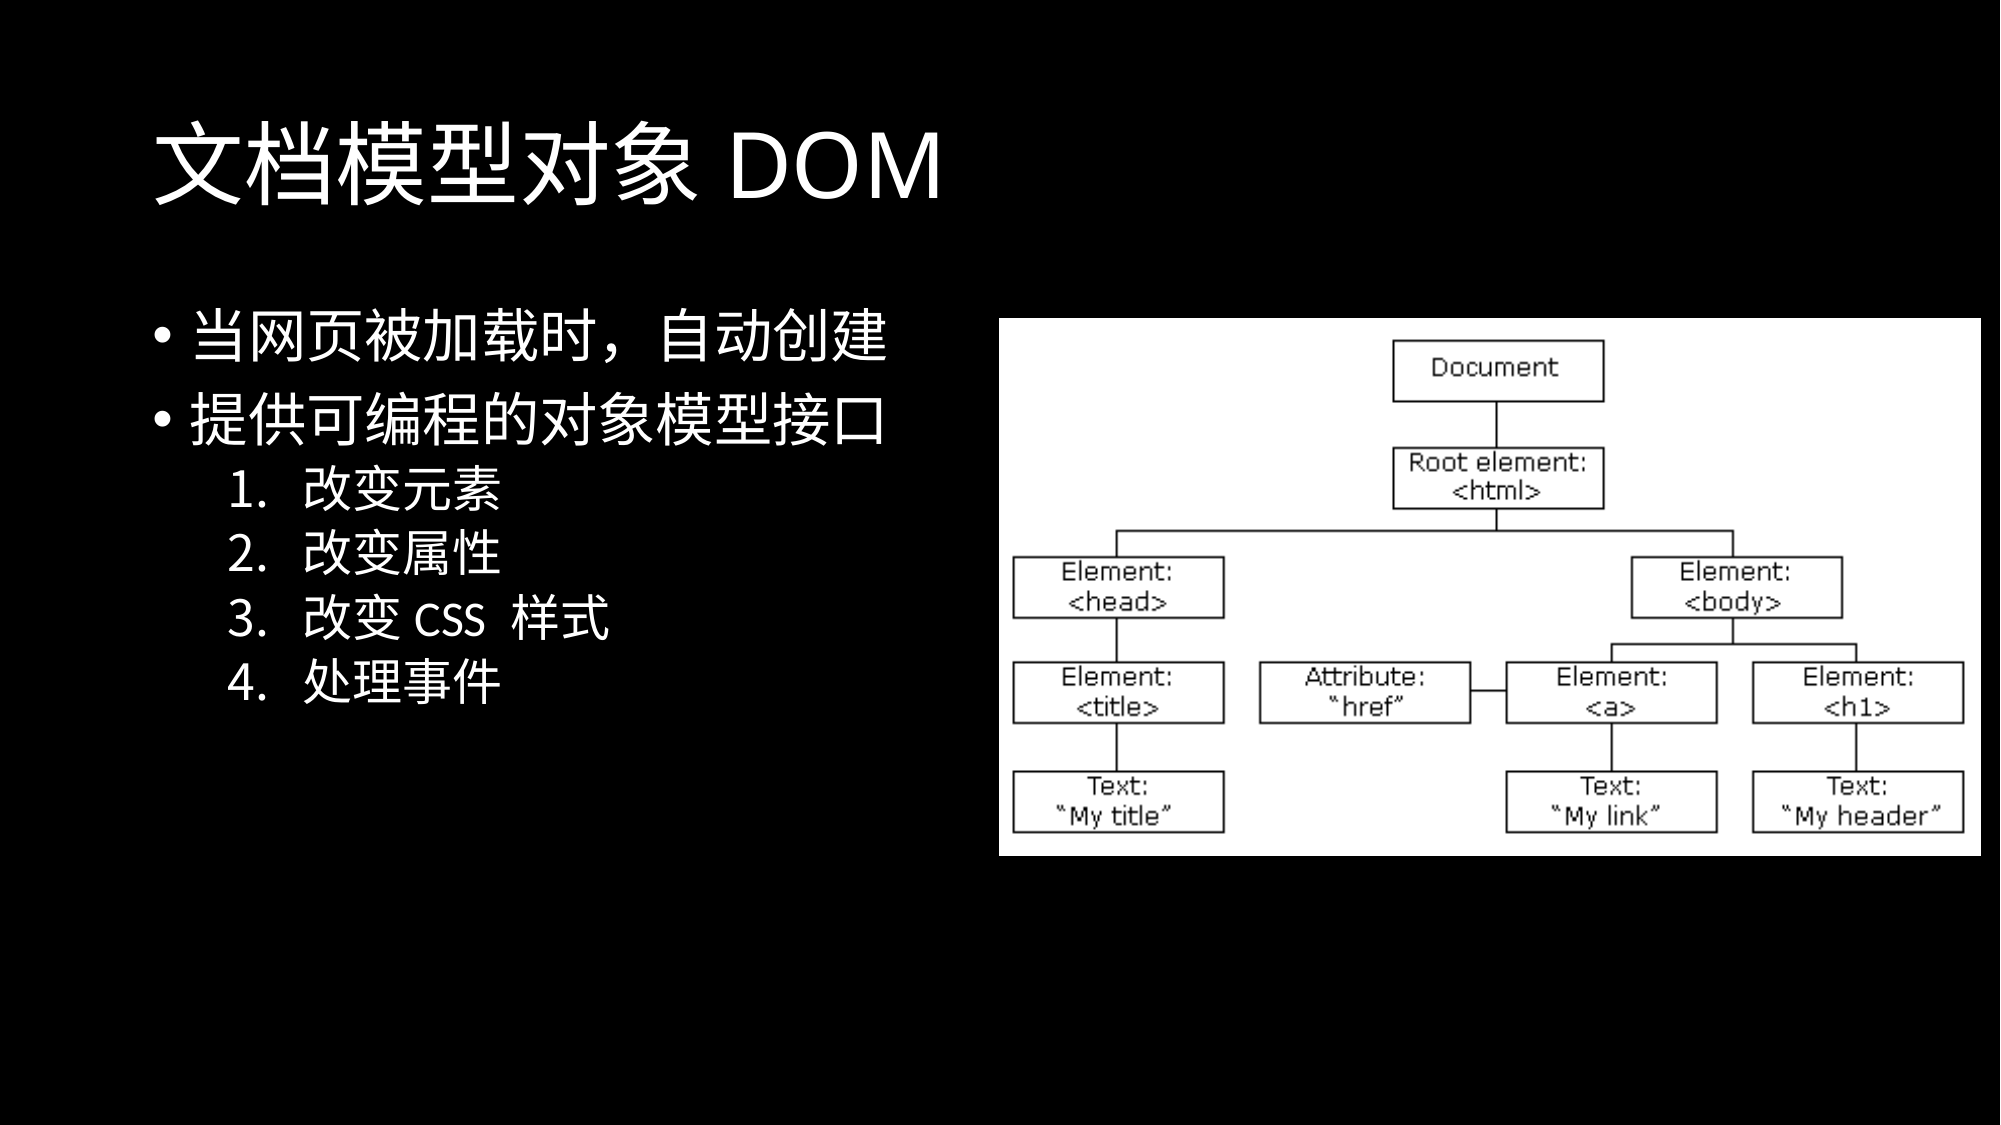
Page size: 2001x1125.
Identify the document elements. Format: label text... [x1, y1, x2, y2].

picture [999, 318, 1981, 856]
title 文档模型对象DOM [137, 59, 1863, 278]
list 当网页被加载时，自动创建 提供可编程的对象模型接口 改变元素 改变属性 改变CSS 样式 处理事件 [137, 299, 1863, 1014]
